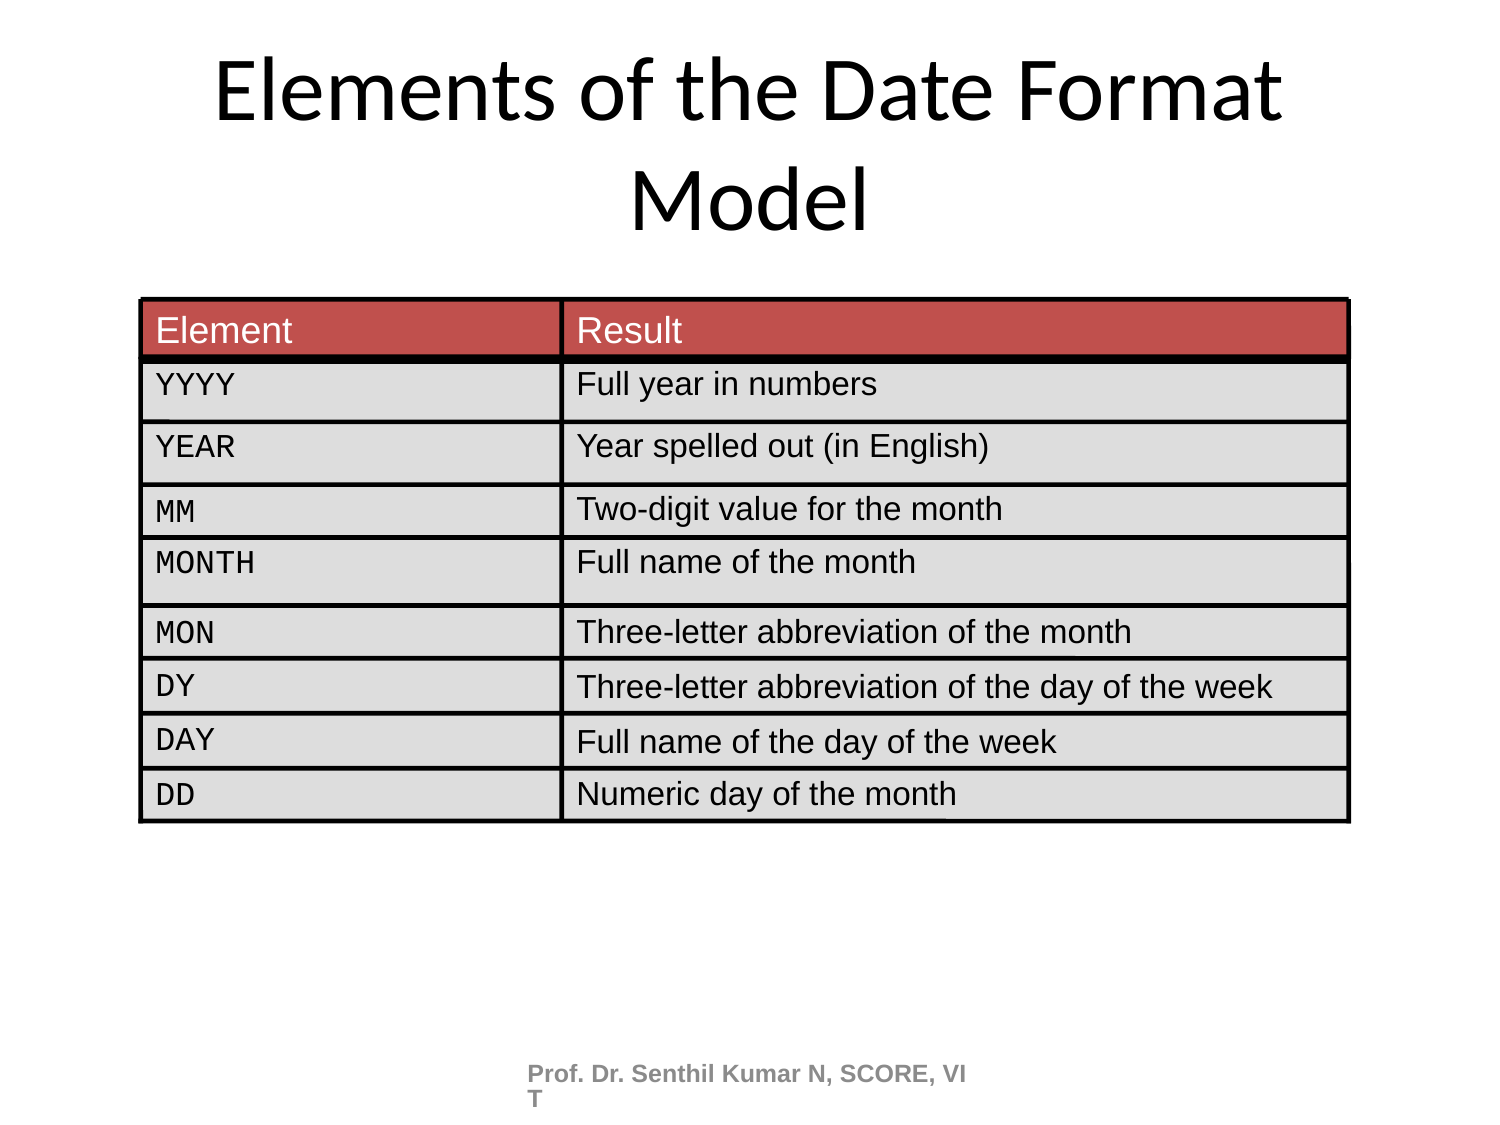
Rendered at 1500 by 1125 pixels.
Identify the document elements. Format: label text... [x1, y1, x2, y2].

text_box Three-letter abbreviation of the month [562, 606, 1348, 658]
text_box DAY [141, 714, 561, 768]
text_box Full name of the day of the week [562, 714, 1348, 768]
text_box YEAR [141, 422, 561, 484]
text_box Full name of the month [562, 538, 1348, 605]
text_box Result [562, 300, 1348, 359]
text_box MM [141, 485, 561, 537]
text_box MONTH [141, 538, 561, 605]
text_box DY [141, 659, 561, 713]
text_box MON [141, 606, 561, 658]
text_box Numeric day of the month [562, 769, 1348, 821]
text_box Year spelled out (in English) [562, 422, 1348, 484]
text_box Two-digit value for the month [562, 485, 1348, 537]
text_box Three-letter abbreviation of the day of the week [562, 659, 1348, 713]
text_box YYYY [141, 360, 561, 421]
text_box DD [141, 769, 561, 821]
text_box Full year in numbers [562, 360, 1348, 421]
text_box Element [141, 300, 561, 359]
footer Prof. Dr. Senthil Kumar N, SCORE, VIT [512, 1042, 988, 1103]
title Elements of the Date Format Model [75, 45, 1425, 233]
